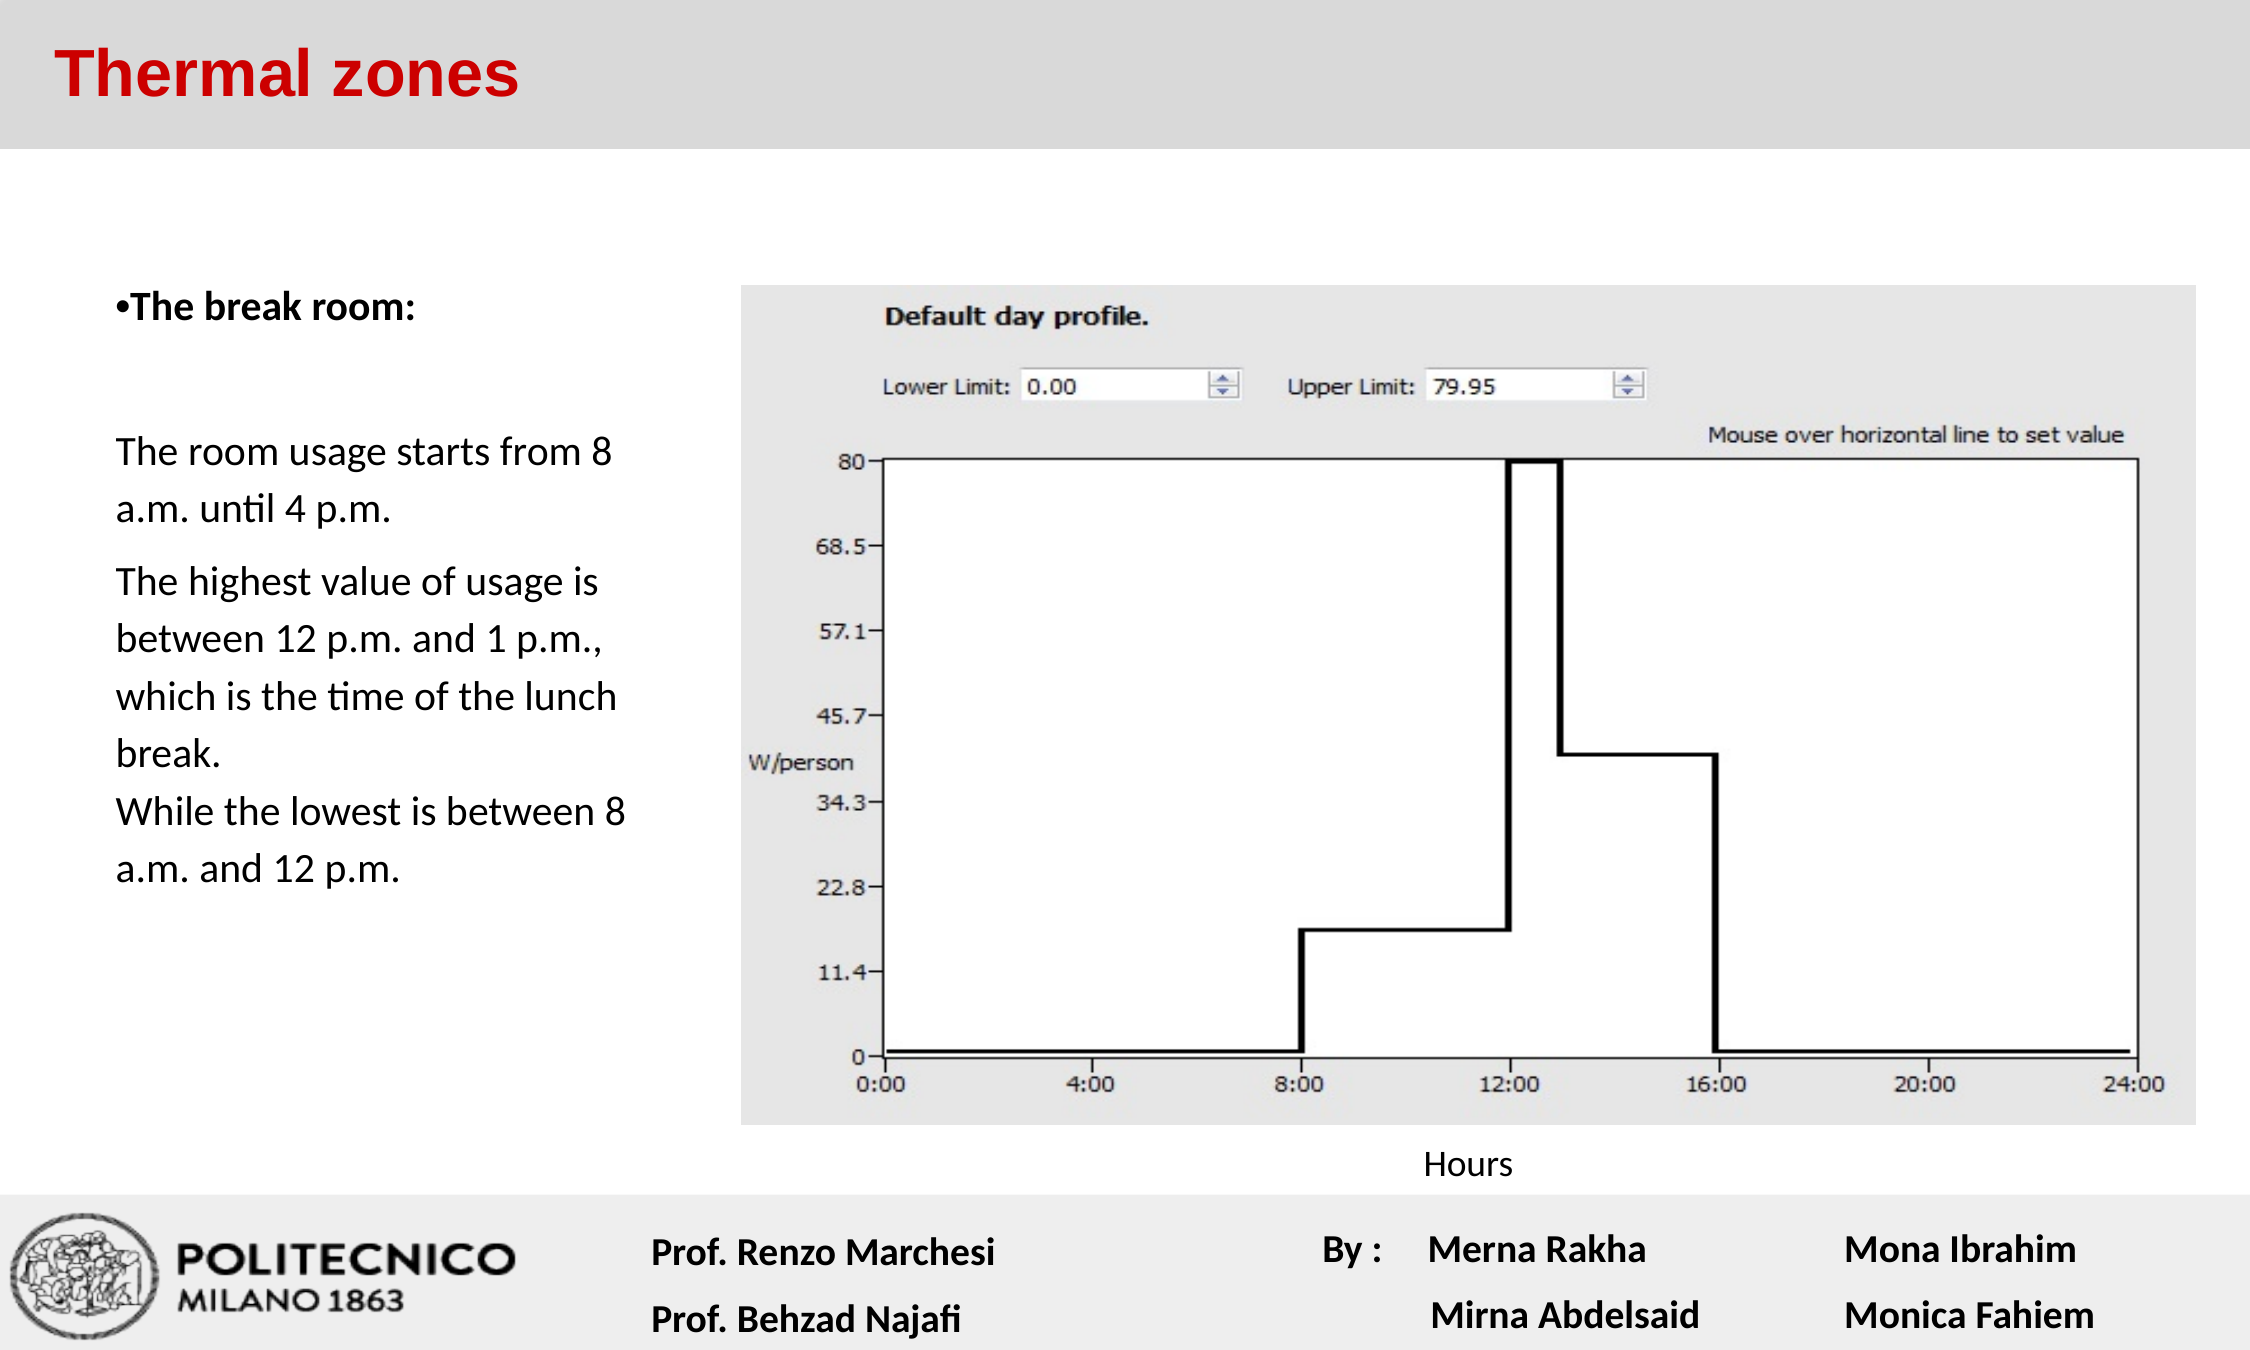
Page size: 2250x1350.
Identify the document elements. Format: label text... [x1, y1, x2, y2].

list •The break room: The room usage starts from 8 a.m. until 4 p.m. The highest value of usage is between 12 p.m. and 1 p.m., which is the time of the lunch break. While the lowest is between 8 a.m. and 12 p.m. [92, 248, 708, 1104]
text_box Mona Ibrahim Monica Fahiem [1821, 1203, 2220, 1350]
text_box Prof. Renzo Marchesi Prof. Behzad Najafi [628, 1206, 1186, 1303]
text_box [0, 0, 2250, 149]
picture [741, 285, 2196, 1126]
text_box [562, 1194, 2250, 1350]
picture [3, 1194, 562, 1350]
title Thermal zones [31, 7, 2129, 158]
text_box Hours [1324, 1132, 1613, 1187]
text_box By : Merna Rakha Mirna Abdelsaid [1299, 1203, 1821, 1300]
